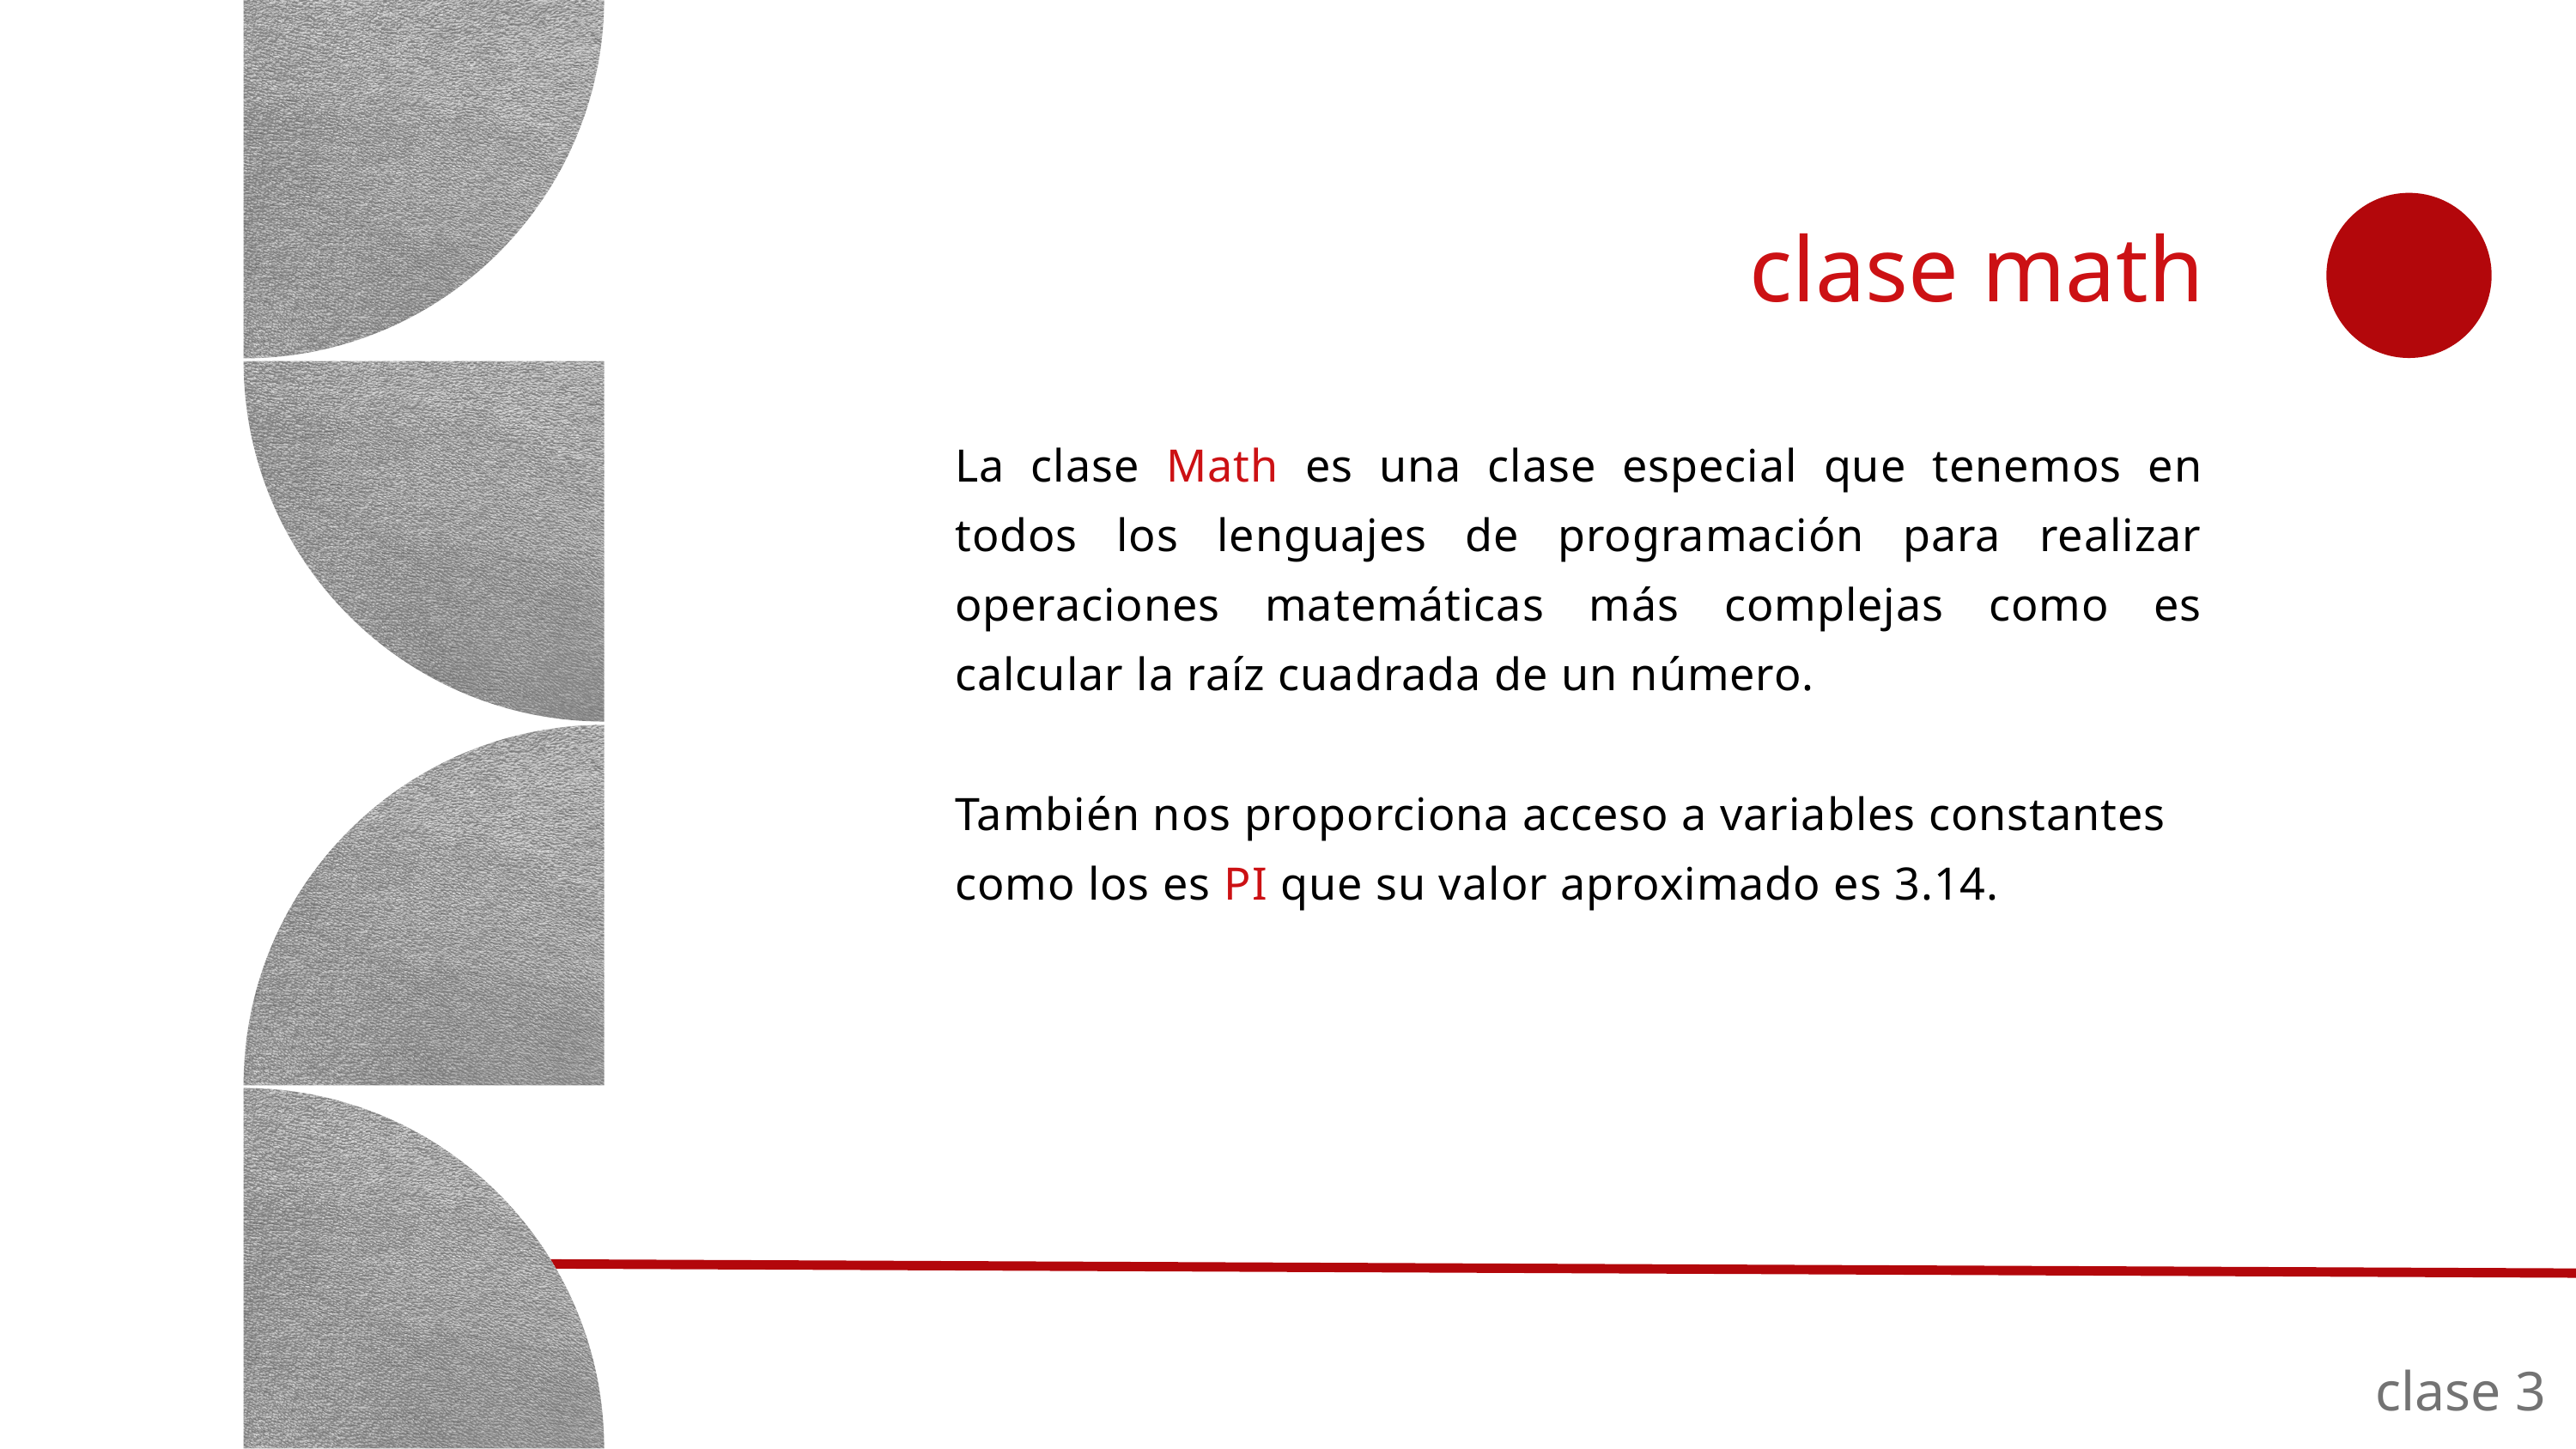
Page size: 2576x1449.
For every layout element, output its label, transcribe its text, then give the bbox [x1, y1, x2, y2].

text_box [243, 0, 605, 359]
text_box clase 3 [1916, 1376, 2546, 1422]
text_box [243, 365, 605, 722]
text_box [243, 1088, 605, 1449]
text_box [243, 724, 605, 1086]
text_box La clase Math es una clase especial que tenemos en todos los lenguajes de programación para realizar operaciones matemáticas más complejas como es calcular la raíz cuadrada de un número. También nos proporciona acceso a variables constantes como los es PI que su valor aproximado es 3.14. [955, 421, 2204, 909]
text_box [2326, 192, 2492, 359]
text_box clase math [955, 244, 2204, 320]
